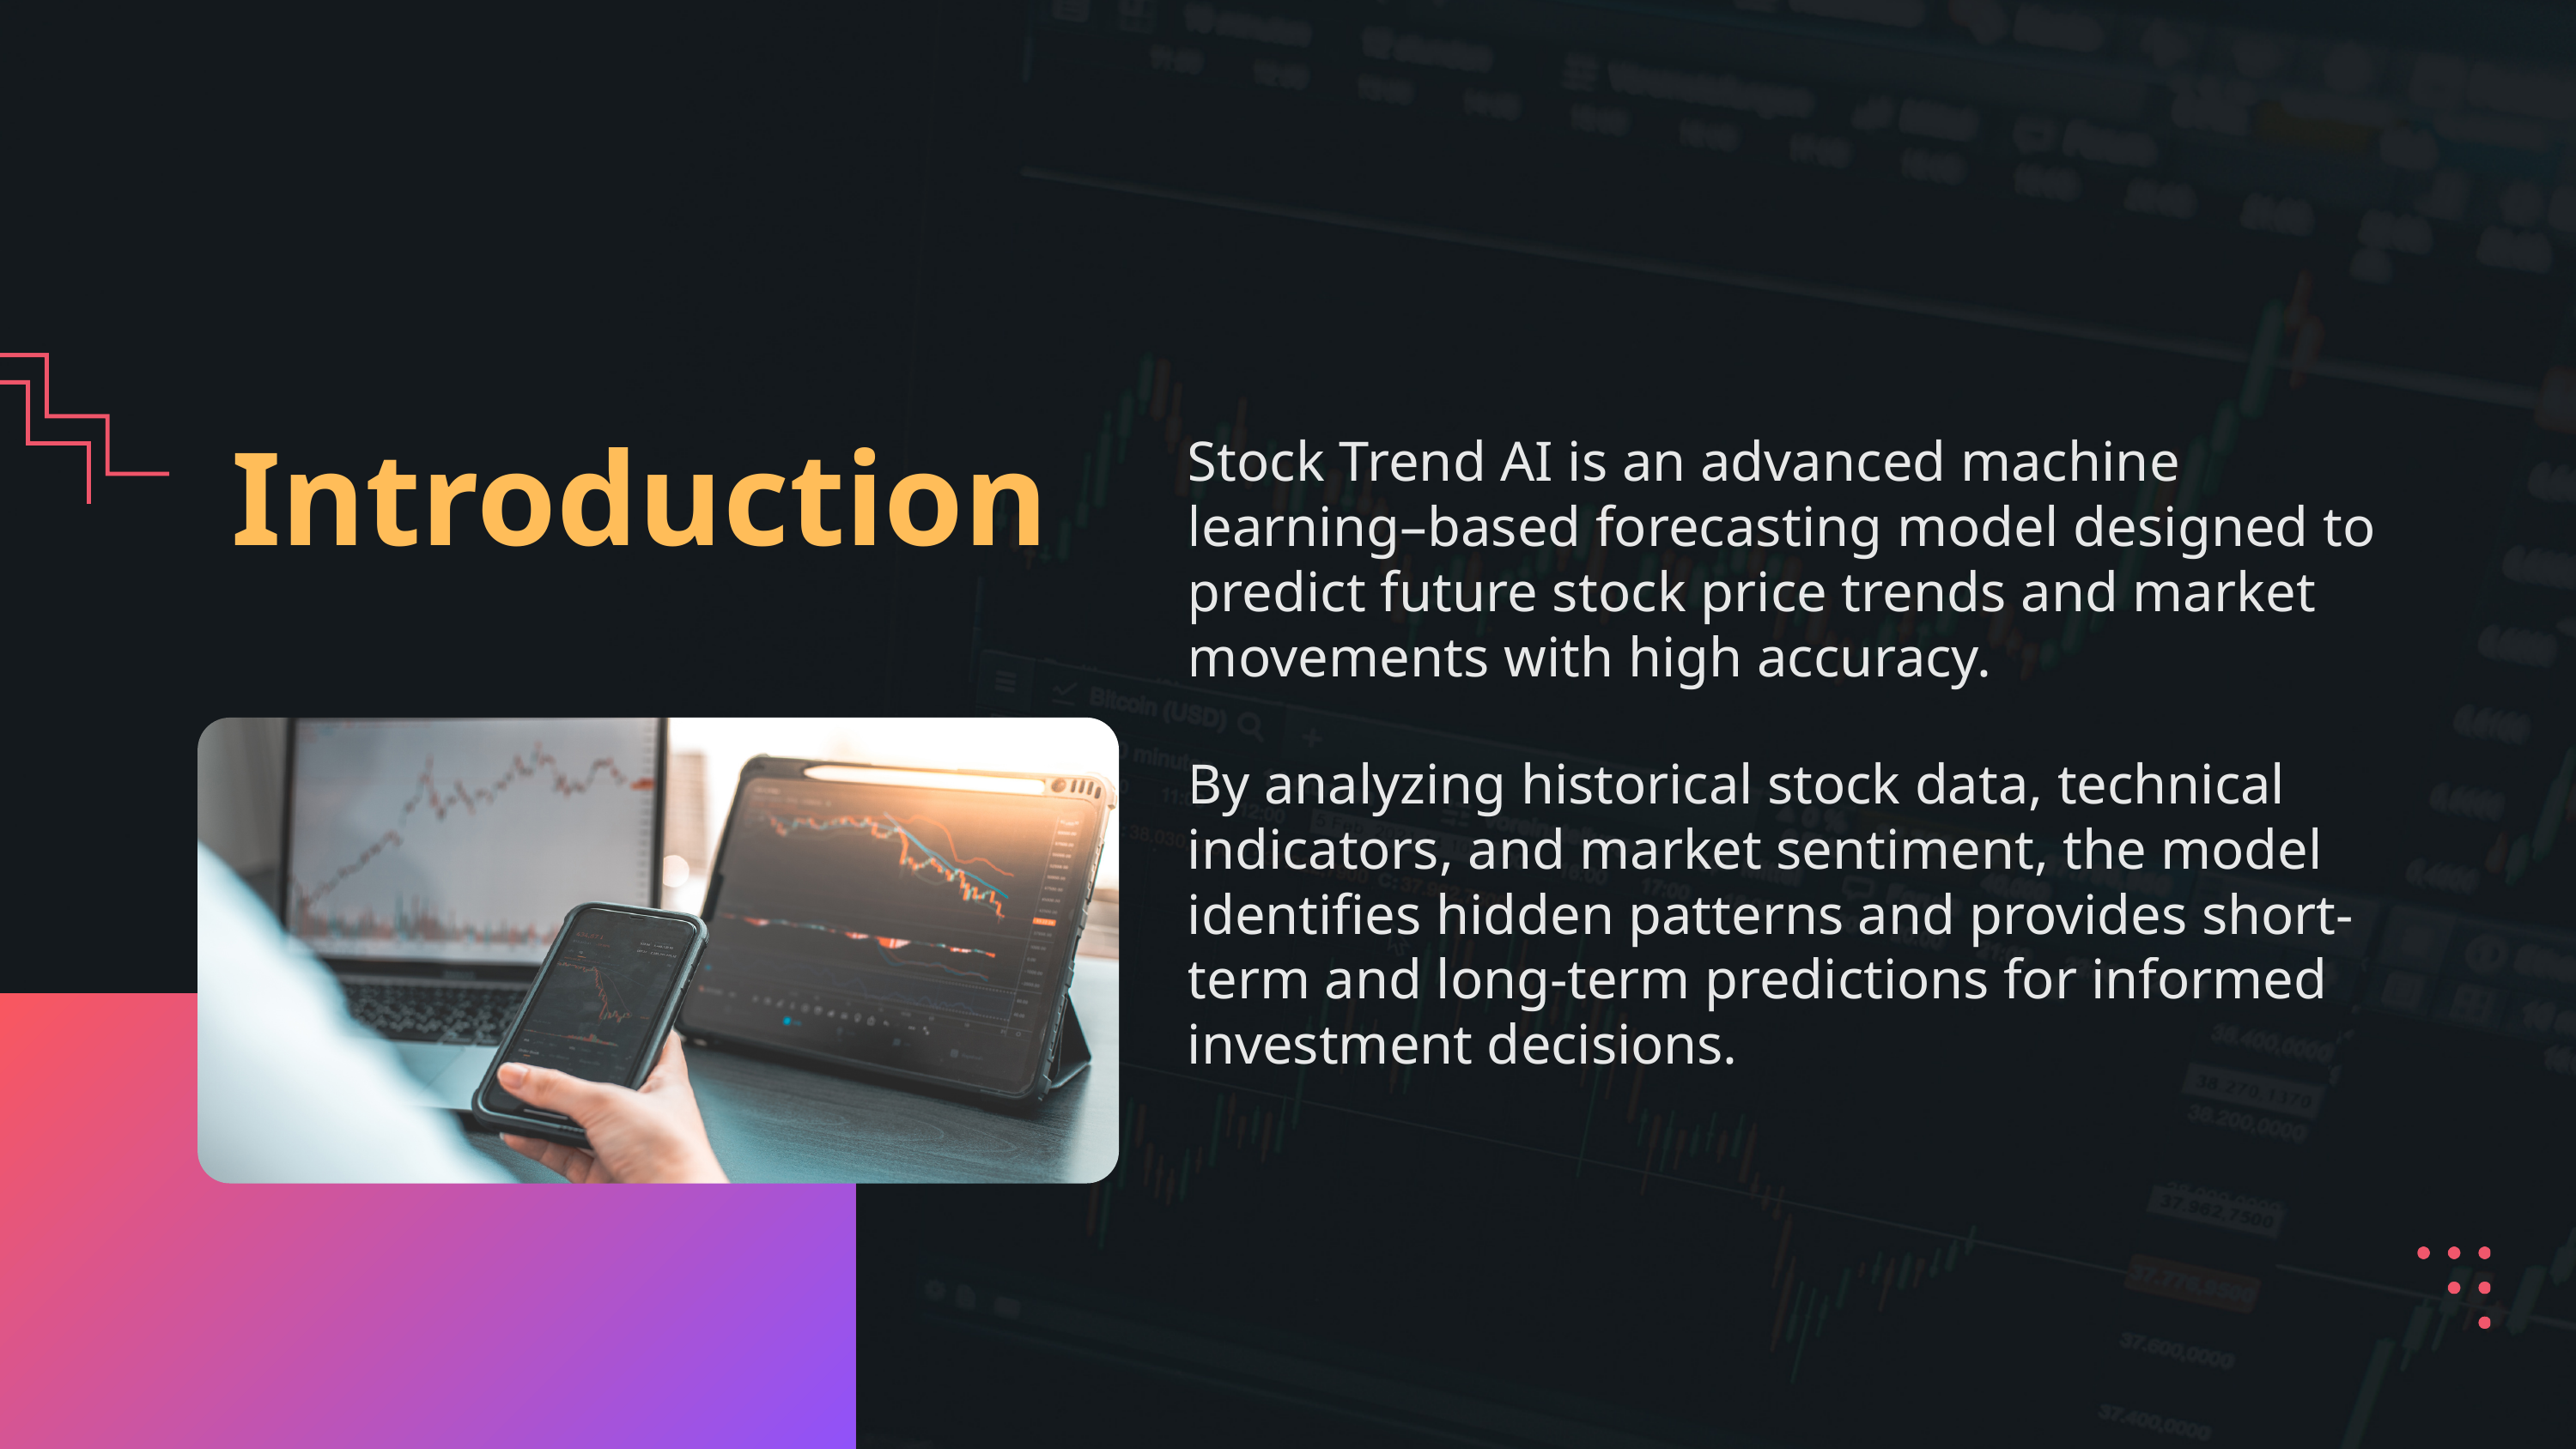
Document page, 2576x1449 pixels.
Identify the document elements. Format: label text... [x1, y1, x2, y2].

text_box [0, 294, 170, 504]
text_box [2417, 1246, 2491, 1329]
text_box [0, 0, 2576, 1449]
text_box By analyzing historical stock data, technical indicators, and market sentiment, the model identifies hidden patterns and provides short-term and long-term predictions for informed investment decisions. [1188, 688, 2418, 1076]
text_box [0, 993, 856, 1449]
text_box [197, 717, 1120, 1184]
text_box Introduction [231, 416, 1127, 572]
text_box Stock Trend AI is an advanced machine learning–based forecasting model designed to predict future stock price trends and market movements with high accuracy. [1187, 426, 2418, 688]
